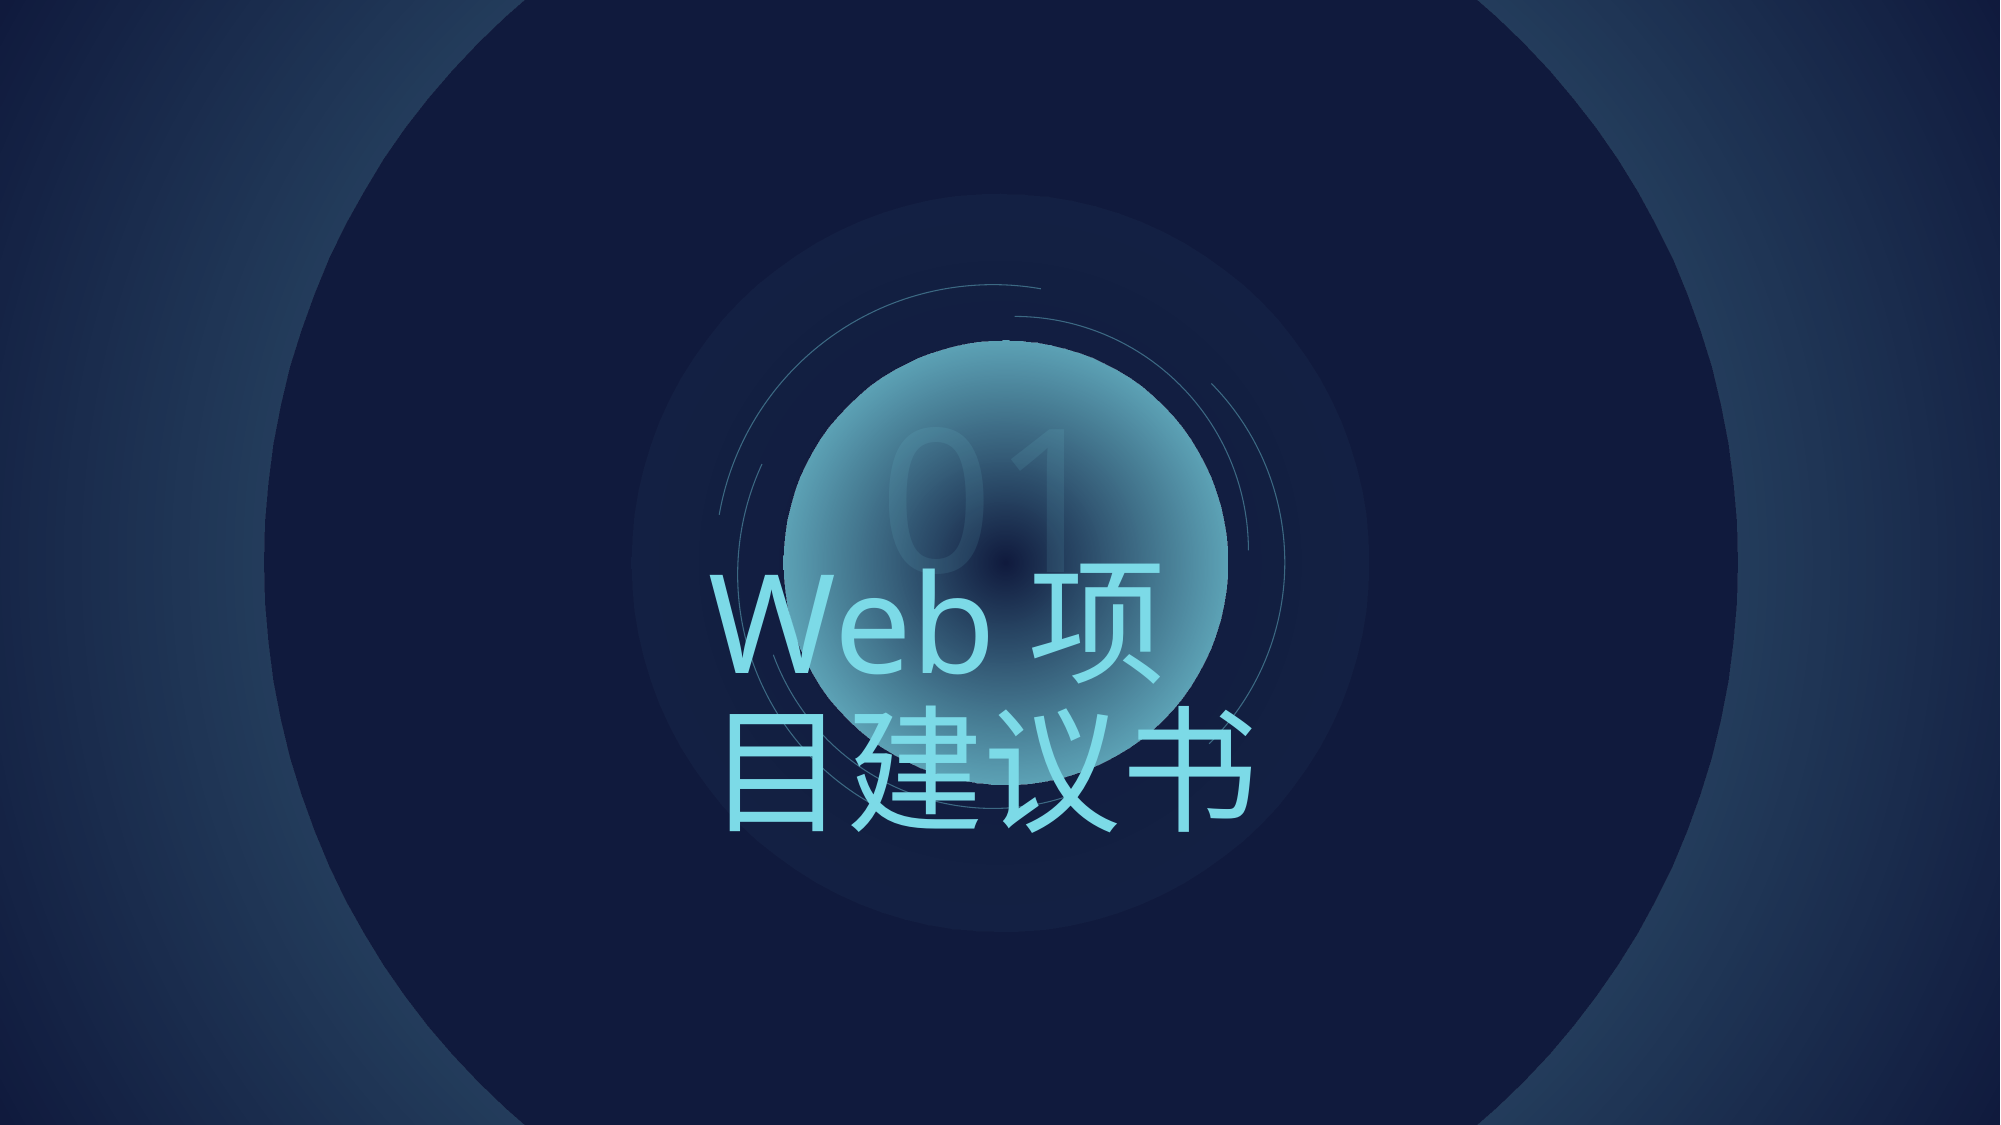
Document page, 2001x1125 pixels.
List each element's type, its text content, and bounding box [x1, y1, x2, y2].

text_box 01 [864, 392, 1124, 623]
list Web项目建议书 [693, 547, 1294, 1125]
